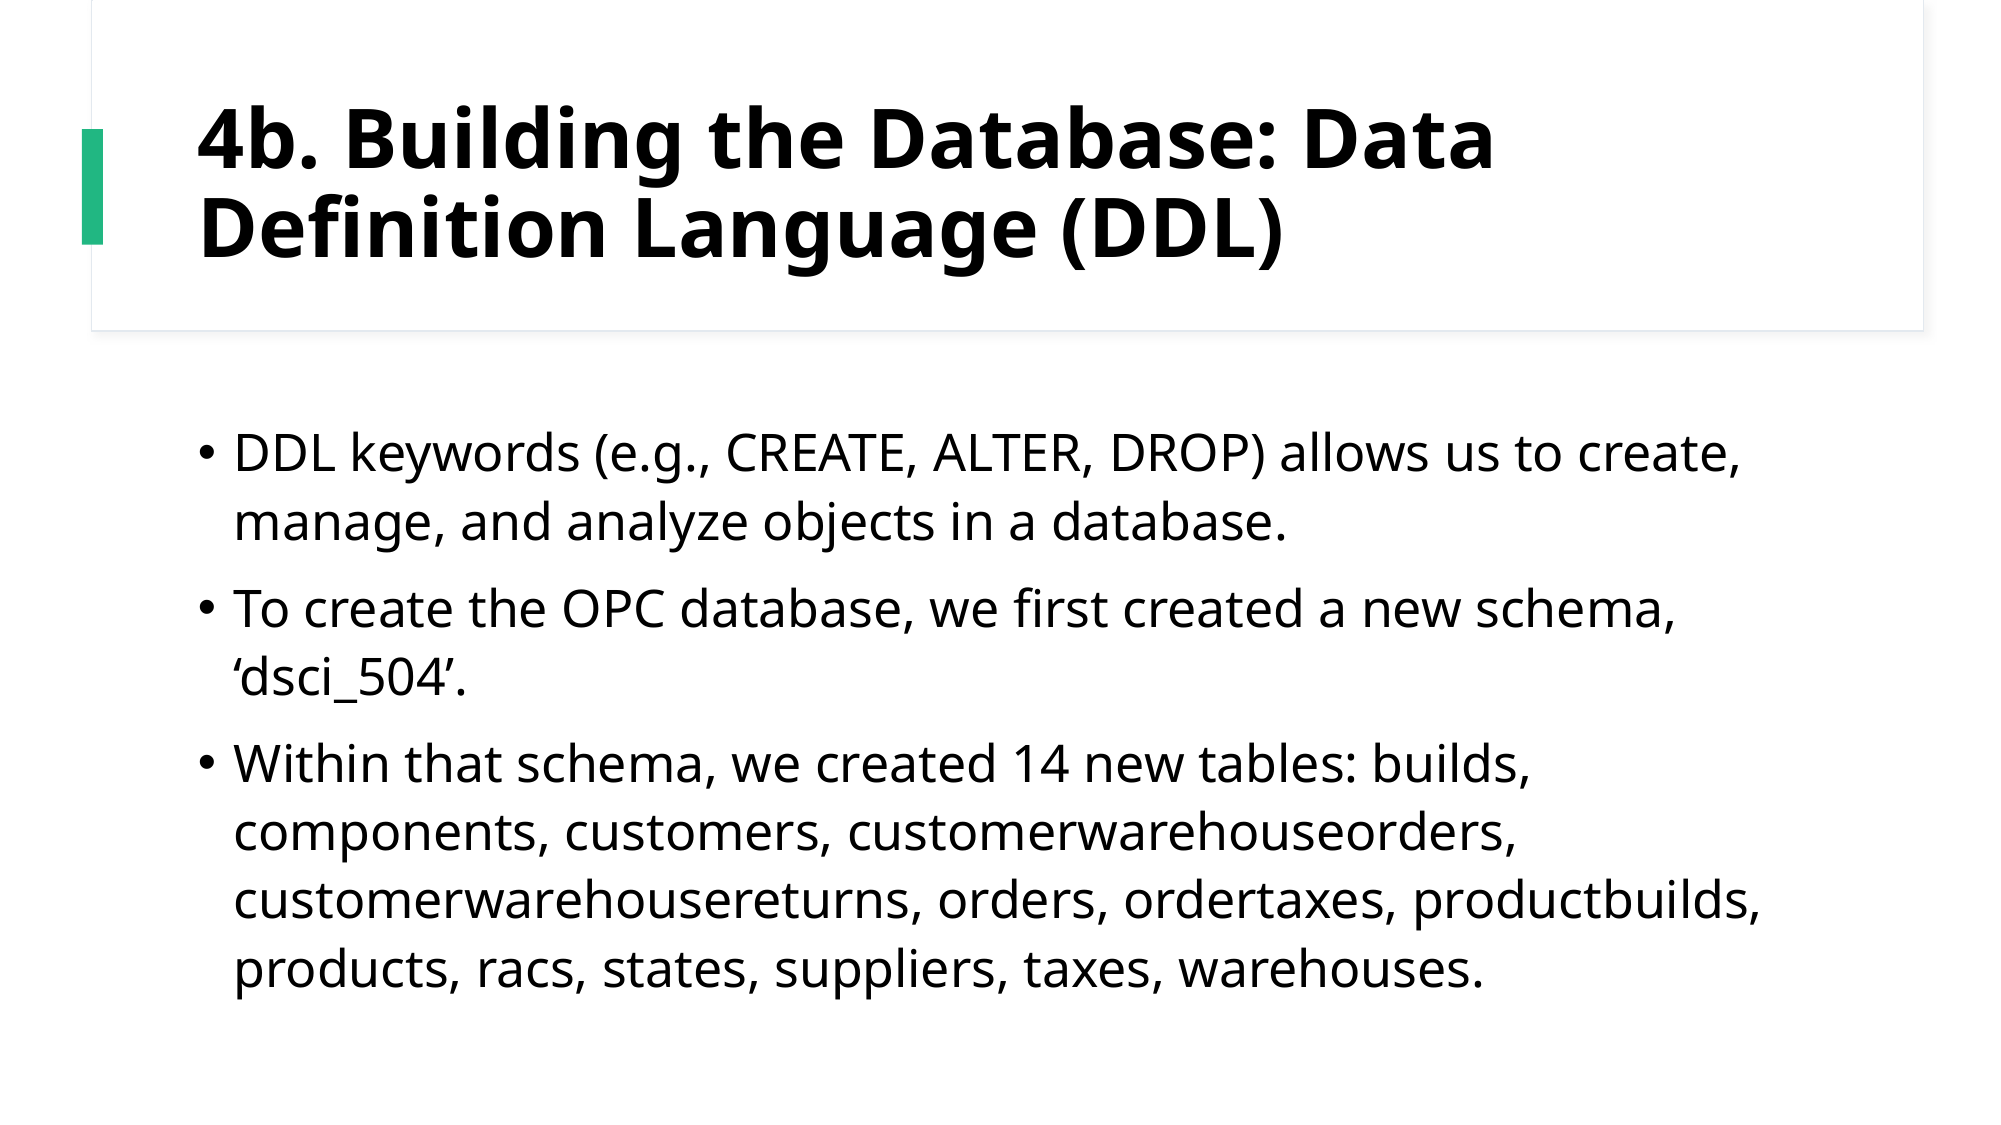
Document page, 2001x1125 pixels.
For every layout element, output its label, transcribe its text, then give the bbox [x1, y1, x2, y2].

title 4b. Building the Database: Data Definition Language (DDL) [183, 90, 1851, 284]
list DDL keywords (e.g., CREATE, ALTER, DROP) allows us to create, manage, and analyze objects in a database. To create the OPC database, we first created a new schema, ‘dsci_504’. Within that schema, we created 14 new tables: builds, components, customers, customerwarehouseorders, customerwarehousereturns, orders, ordertaxes, productbuilds, products, racs, states, suppliers, taxes, warehouses. [183, 406, 1851, 1013]
